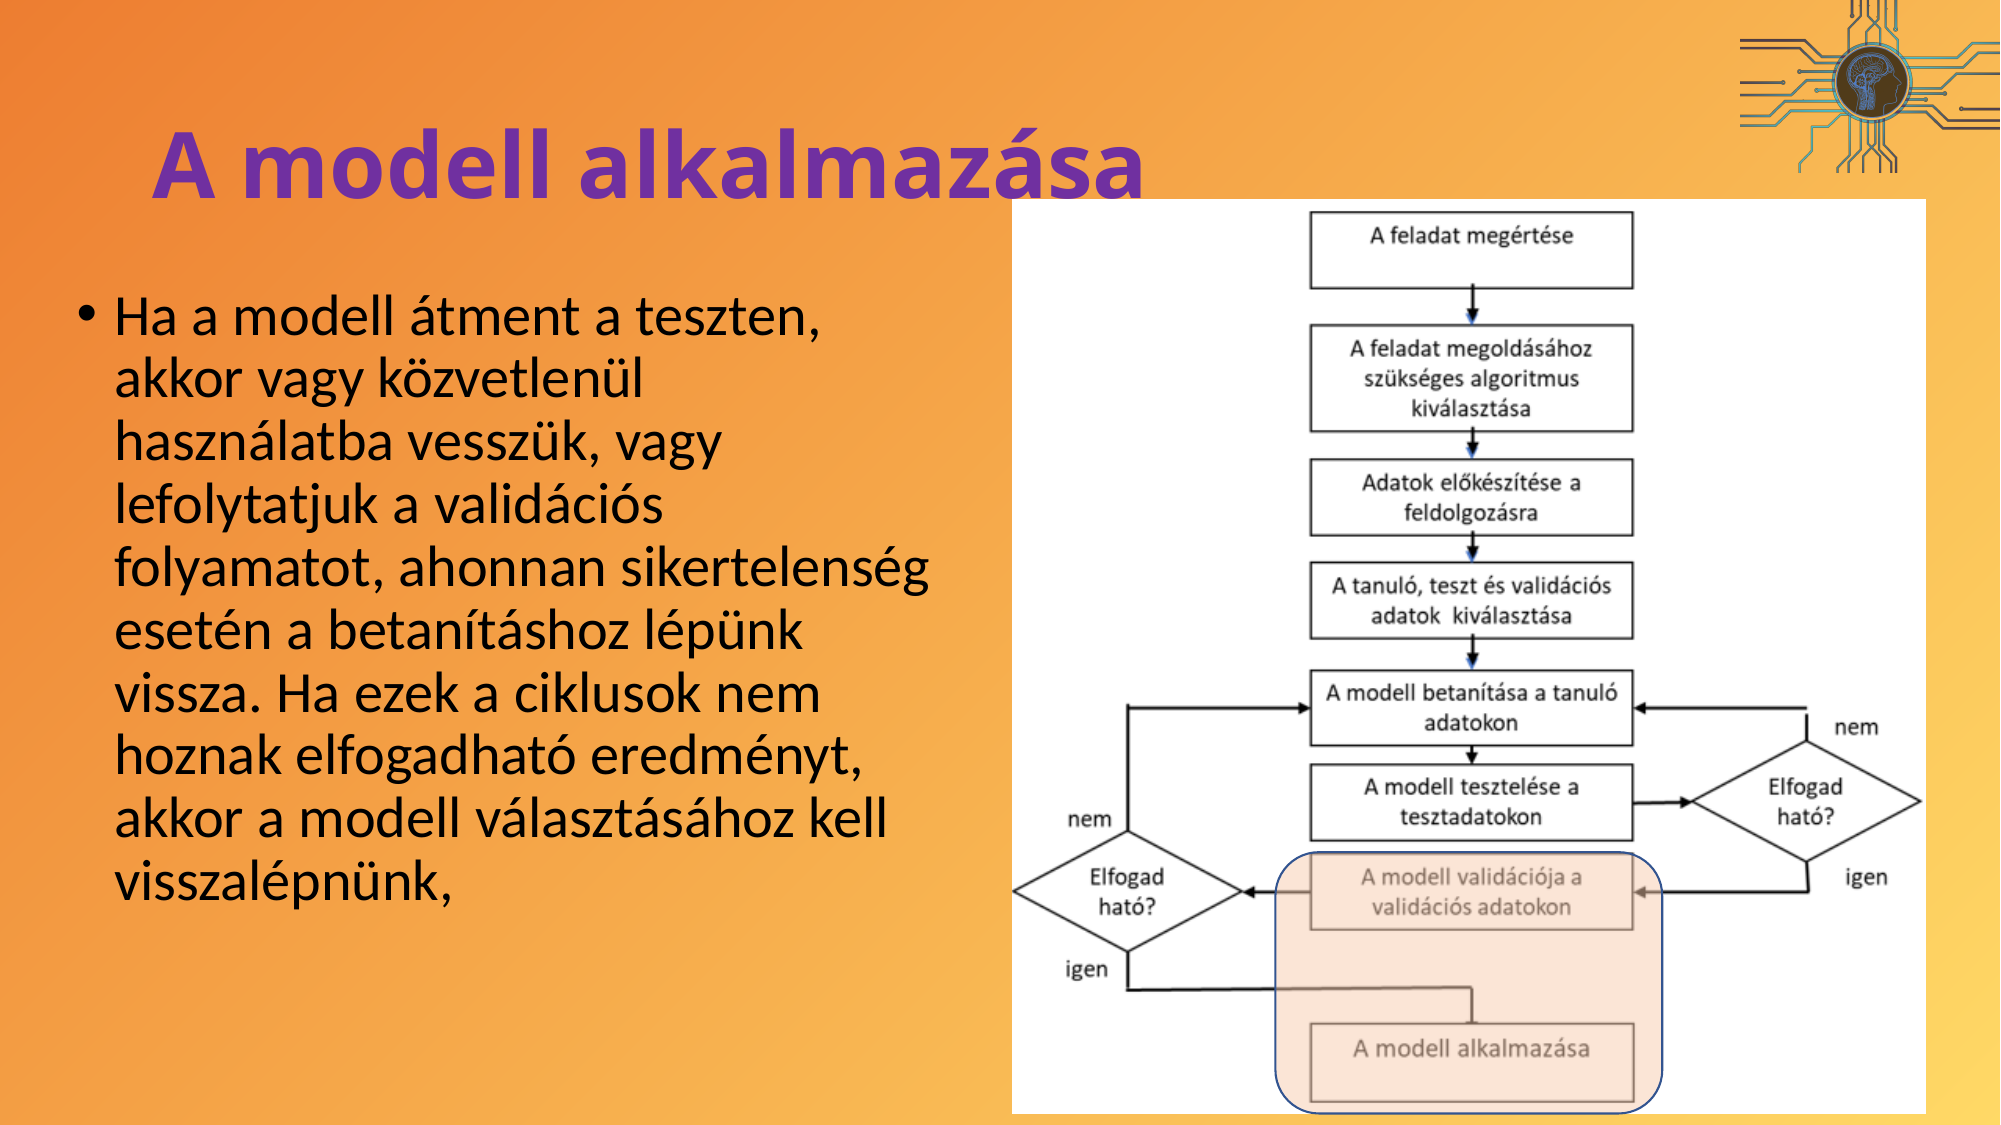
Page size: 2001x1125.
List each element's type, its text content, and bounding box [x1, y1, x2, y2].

title A modell alkalmazása [137, 59, 1863, 278]
picture [1012, 199, 1926, 1114]
list Ha a modell átment a teszten, akkor vagy közvetlenül használatba vesszük, vagy lefolytatjuk a validációs folyamatot, ahonnan sikertelenség esetén a betanításhoz lépünk vissza. Ha ezek a ciklusok nem hoznak elfogadható eredményt, akkor a modell választásához kell visszalépnünk, [61, 277, 950, 992]
